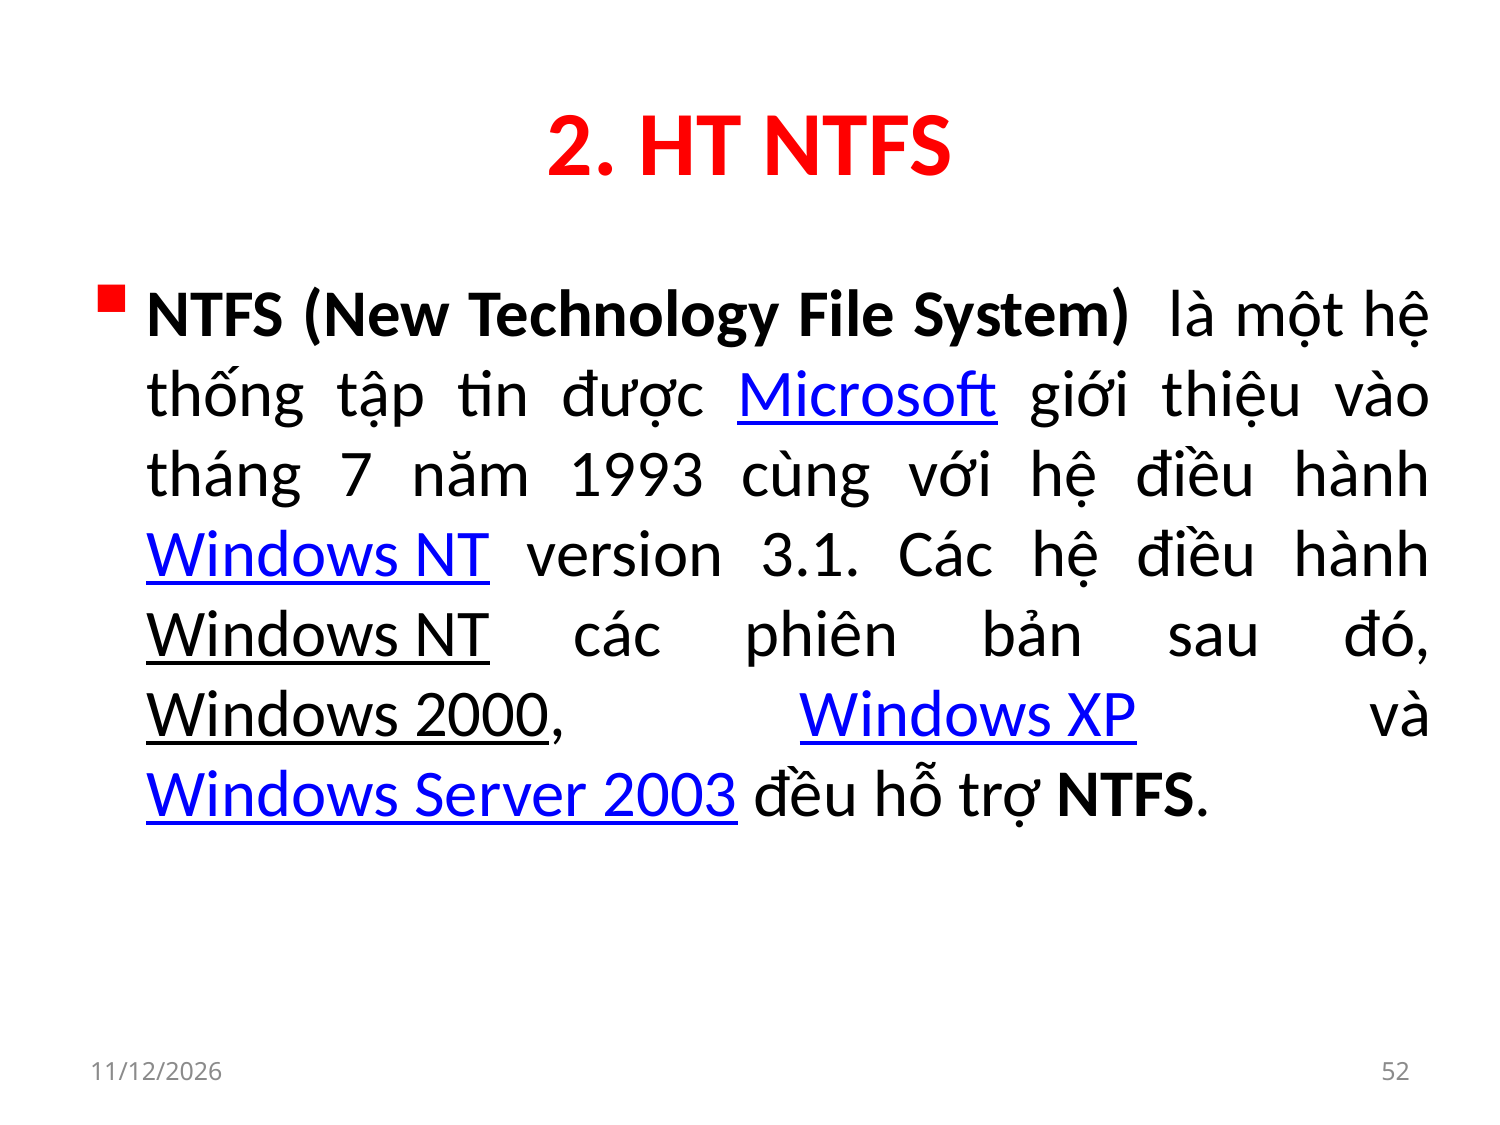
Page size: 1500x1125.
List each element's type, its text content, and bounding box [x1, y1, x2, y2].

list NTFS (New Technology File System) là một hệ thống tập tin được Microsoft giới thiệu vào tháng 7 năm 1993 cùng với hệ điều hành Windows NT version 3.1. Các hệ điều hành Windows NT các phiên bản sau đó, Windows 2000, Windows XP và Windows Server 2003 đều hỗ trợ NTFS. [75, 262, 1447, 1041]
slide_number 52 [1074, 1042, 1425, 1103]
title 2. HT NTFS [75, 45, 1425, 233]
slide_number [75, 1042, 425, 1103]
